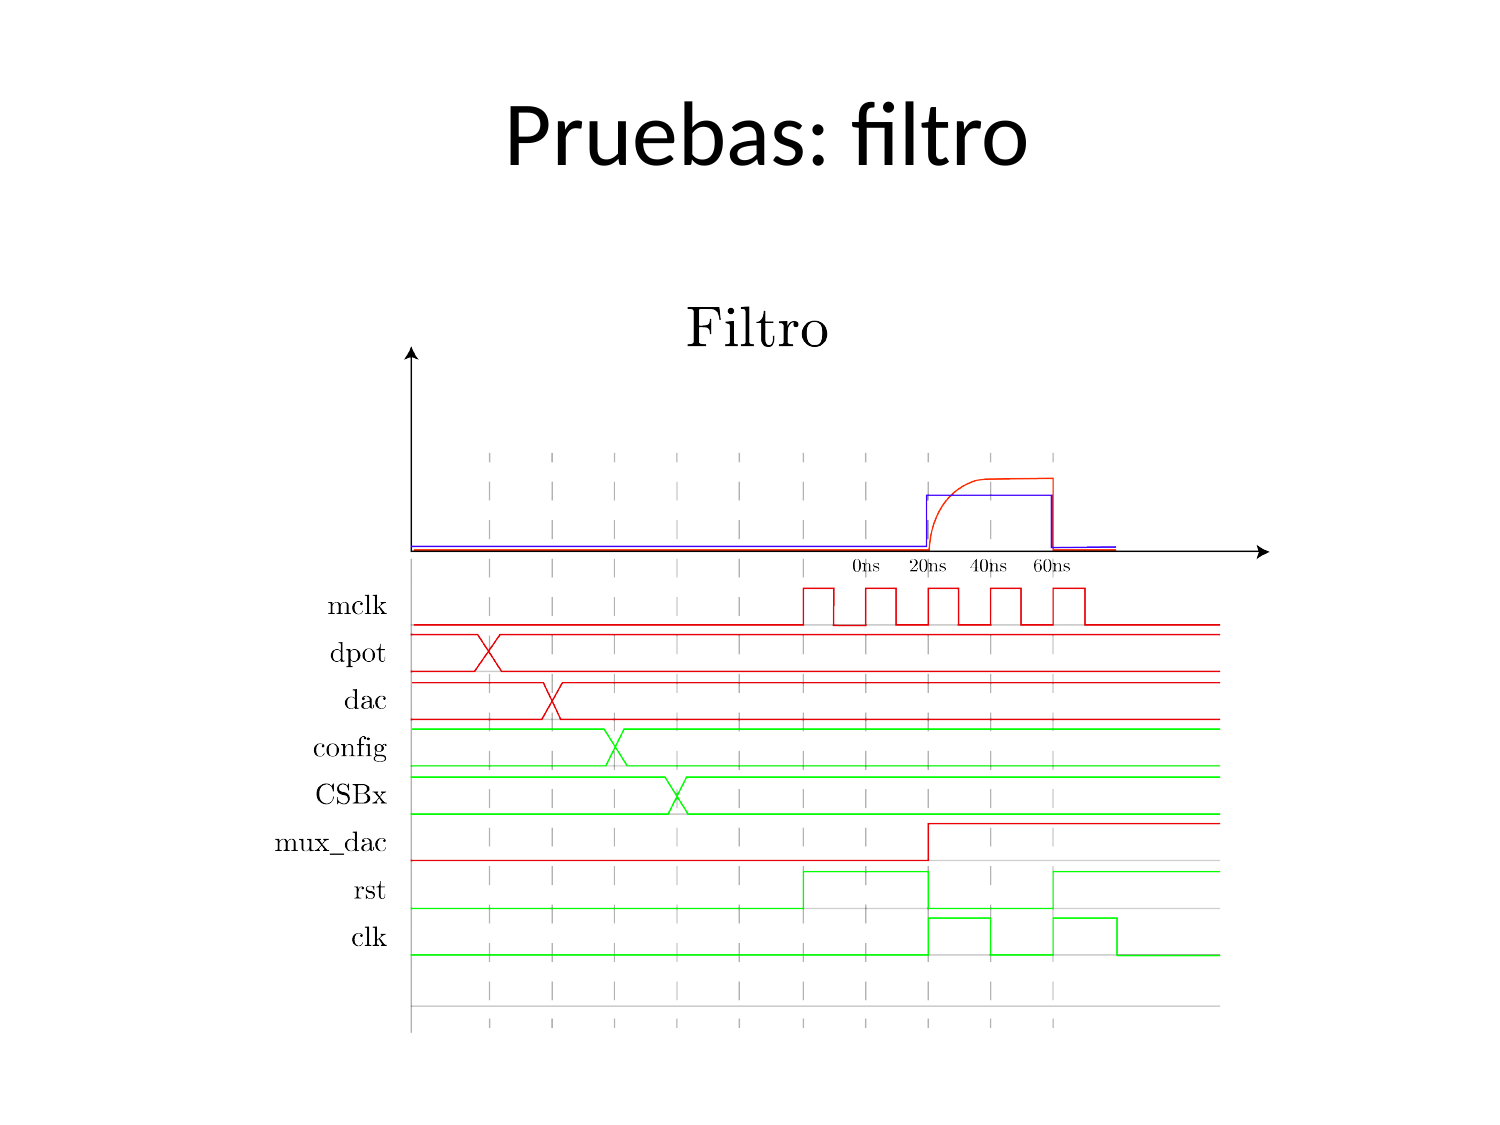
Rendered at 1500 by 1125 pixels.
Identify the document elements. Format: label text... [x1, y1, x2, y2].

text_box Pruebas: filtro [490, 66, 1047, 191]
picture [255, 278, 1282, 1059]
